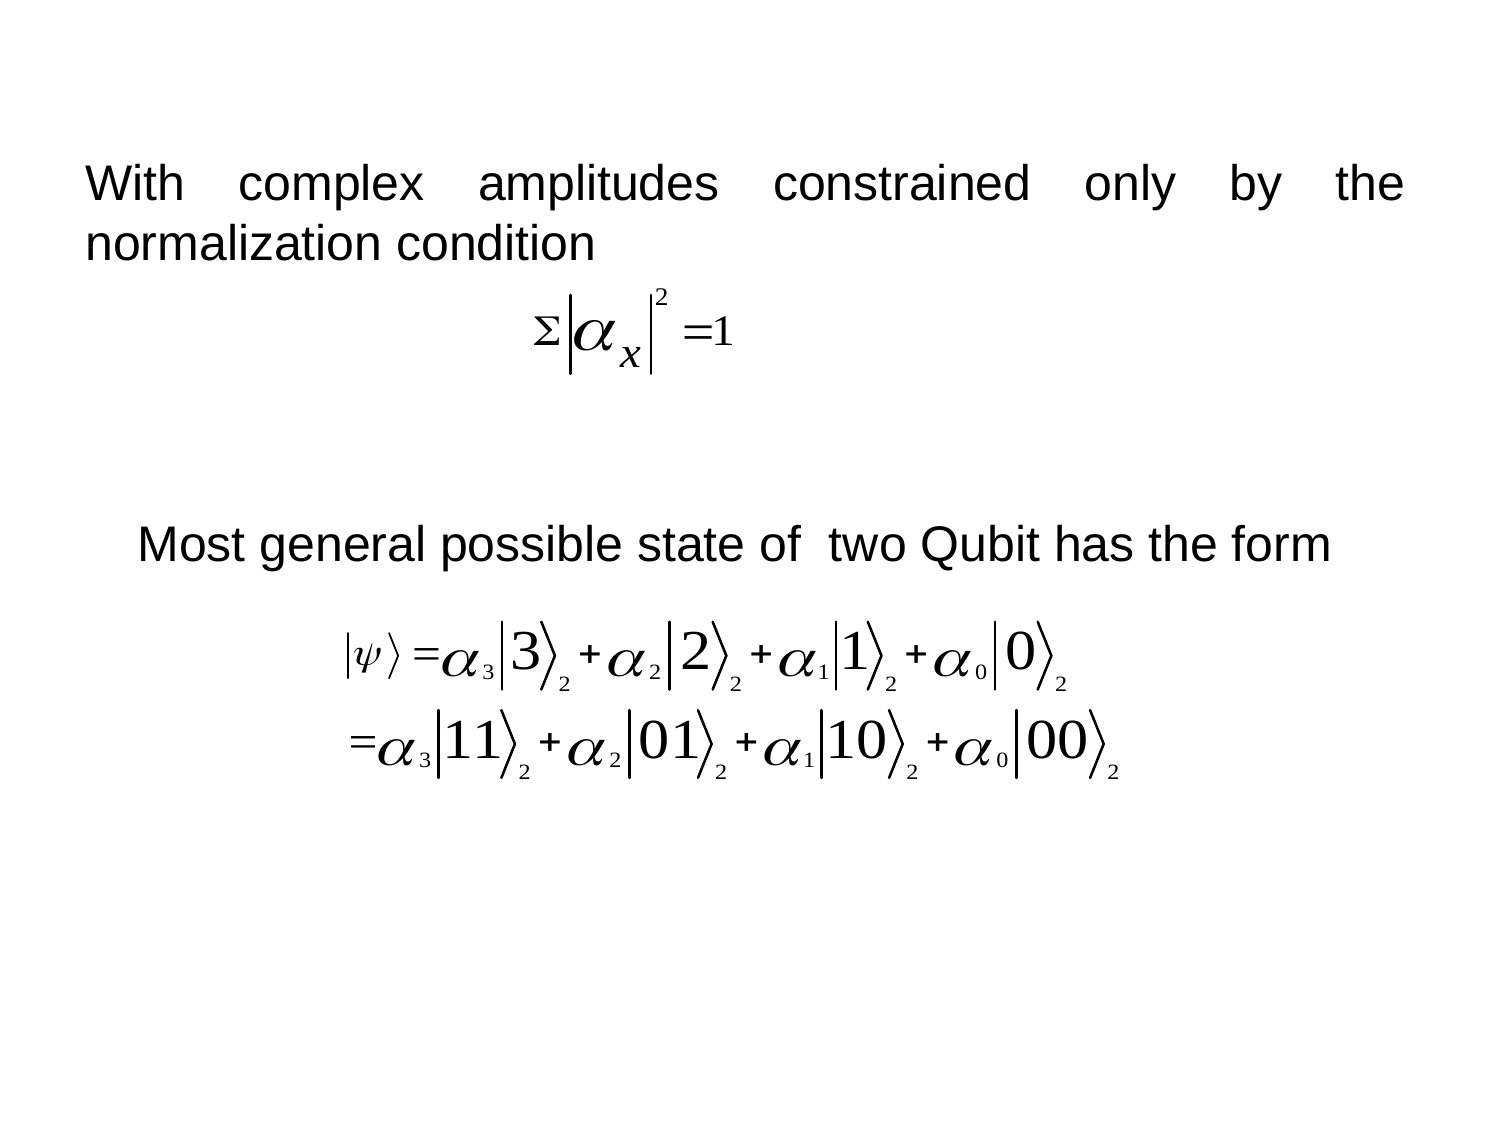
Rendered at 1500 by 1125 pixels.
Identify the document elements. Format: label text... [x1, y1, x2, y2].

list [527, 275, 739, 382]
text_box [340, 612, 1126, 789]
title With complex amplitudes constrained only by the normalization condition [70, 117, 1421, 305]
text_box Most general possible state of two Qubit has the form [122, 503, 1349, 624]
